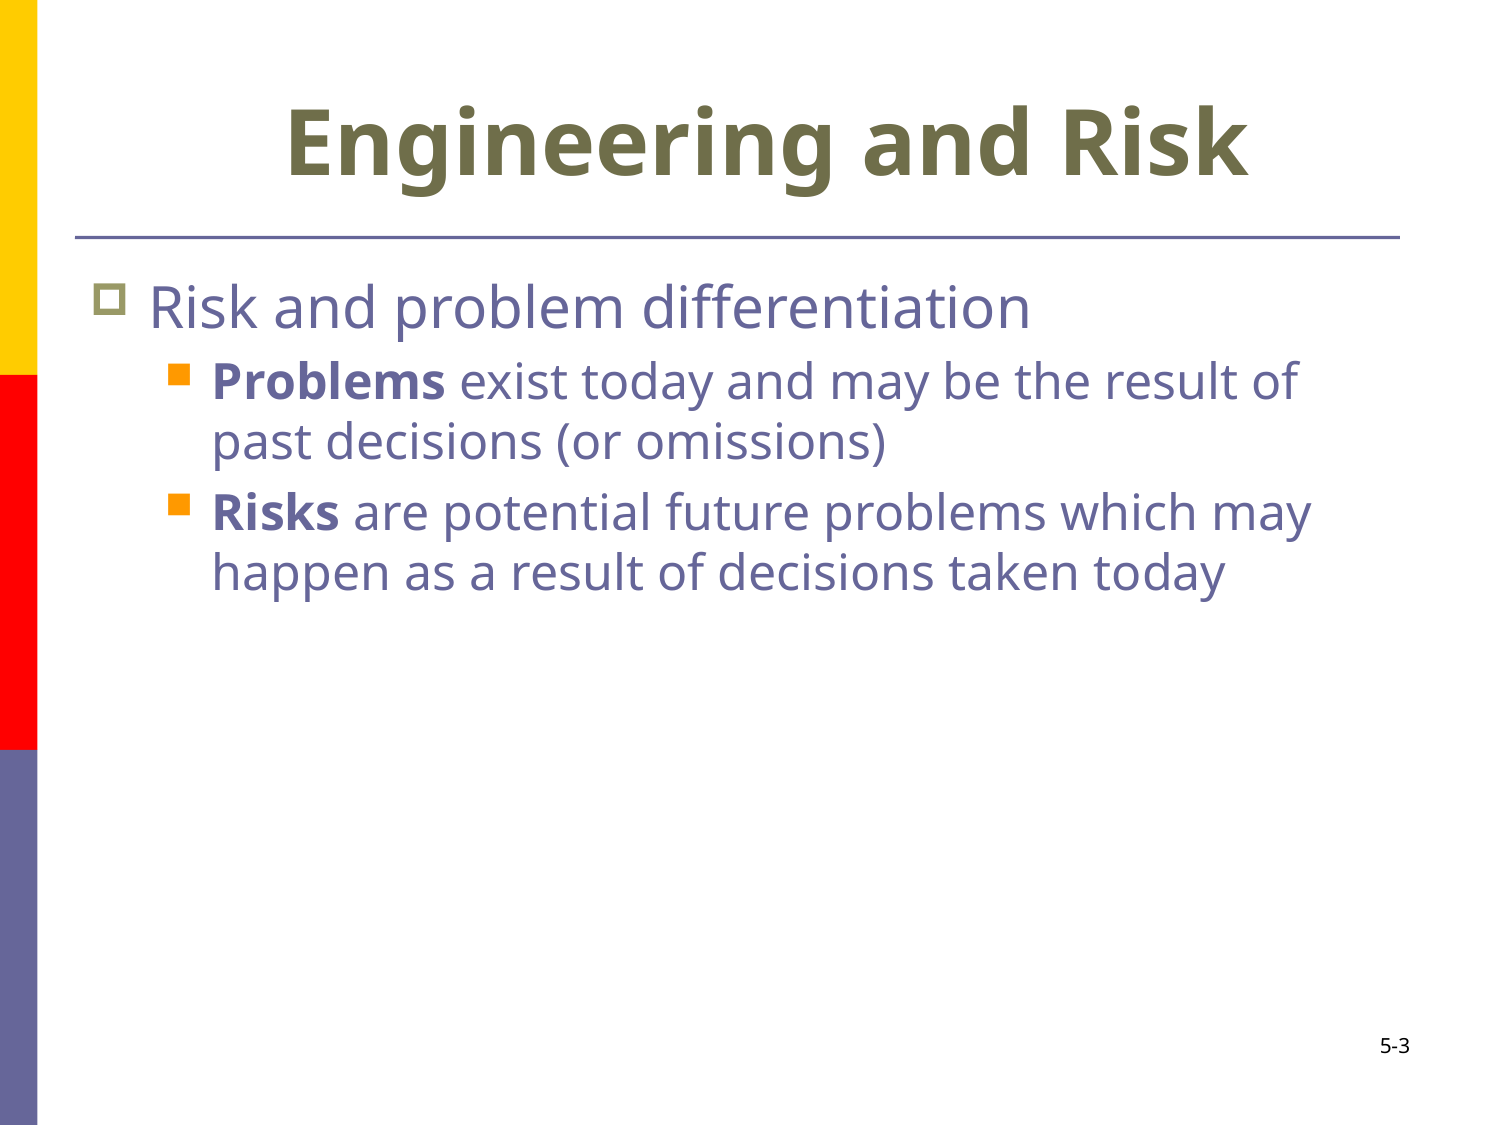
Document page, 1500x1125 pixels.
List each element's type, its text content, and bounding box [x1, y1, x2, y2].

list Risk and problem differentiation Problems exist today and may be the result of past decisions (or omissions) Risks are potential future problems which may happen as a result of decisions taken today [75, 262, 1425, 1006]
slide_number 5-3 [1074, 1025, 1425, 1100]
title Engineering and Risk [75, 45, 1459, 233]
